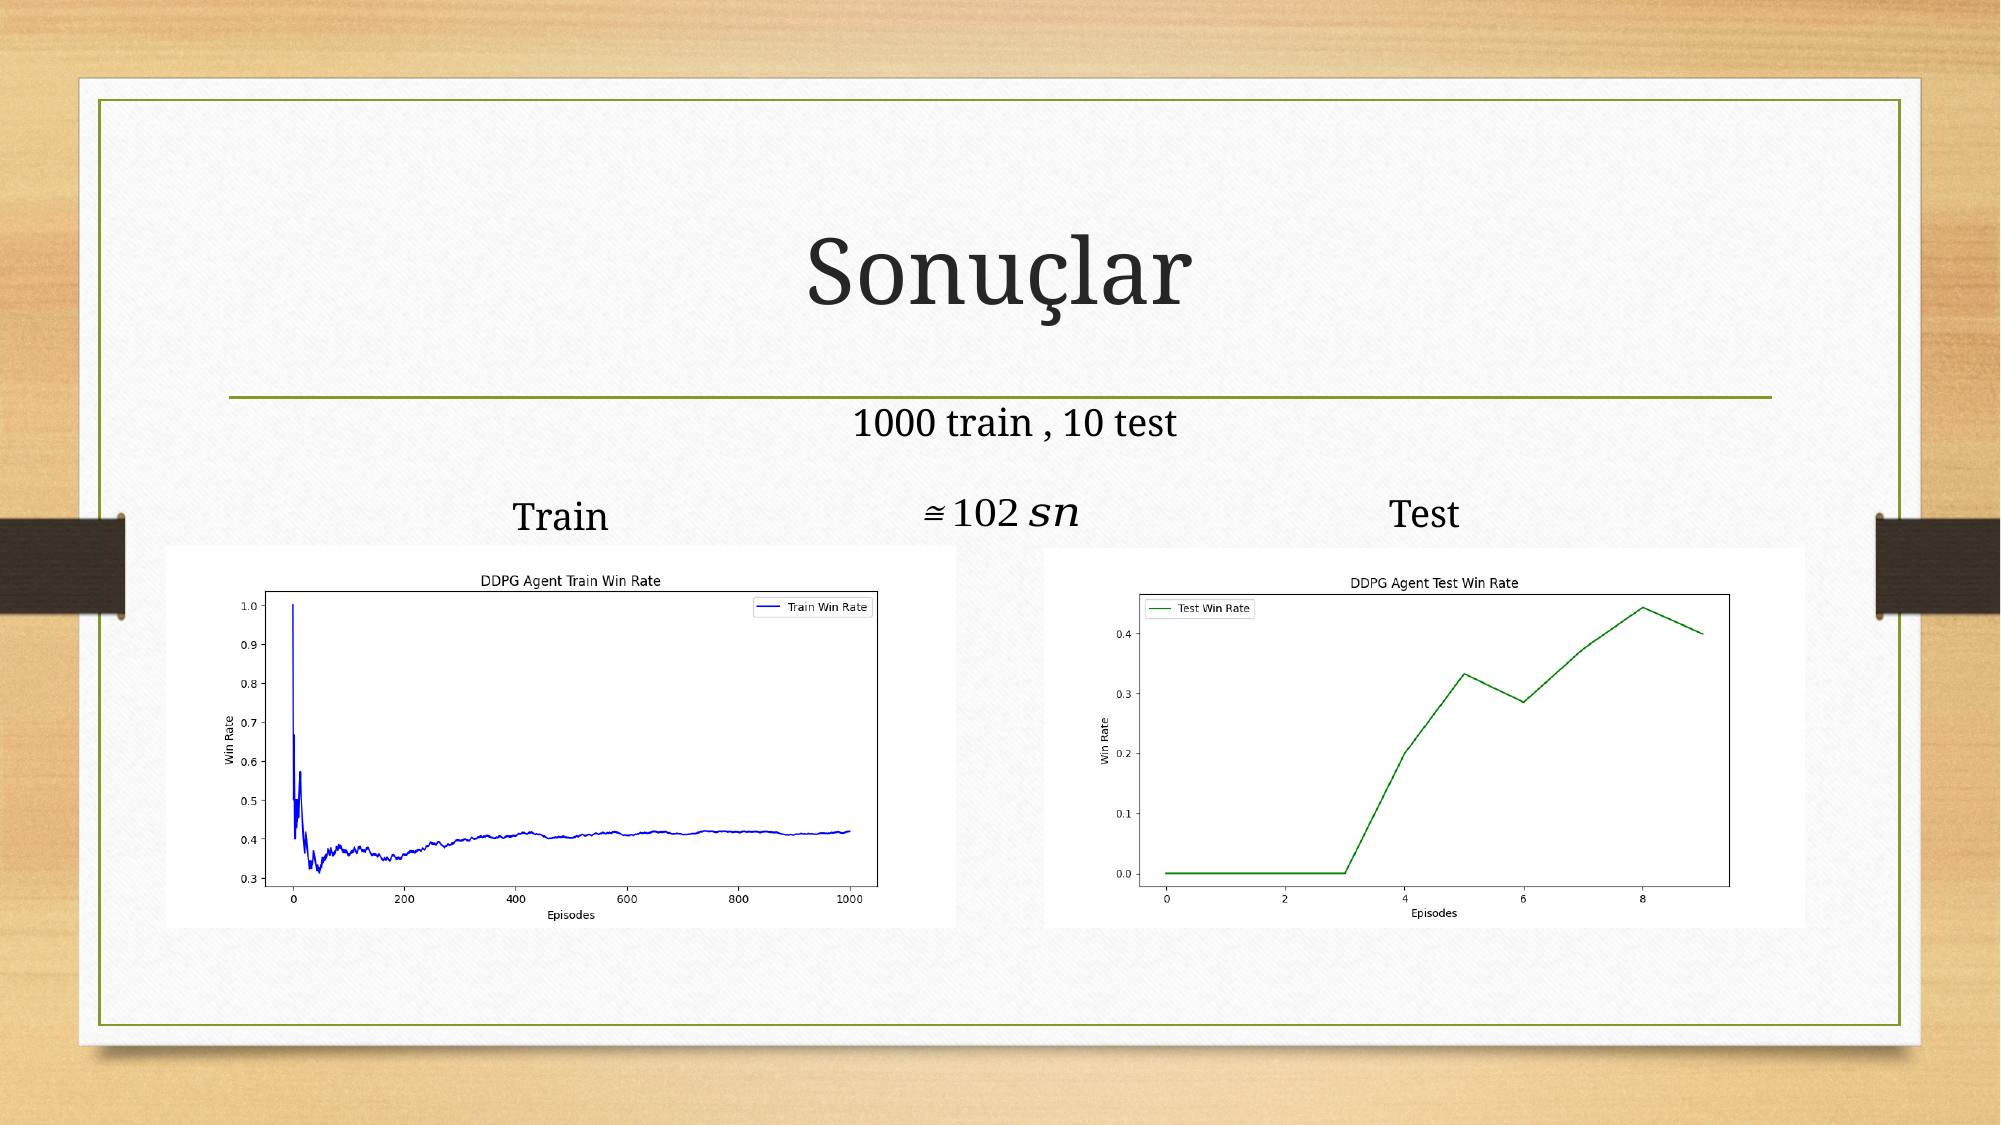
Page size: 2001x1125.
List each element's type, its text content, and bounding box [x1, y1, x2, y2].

title Sonuçlar [212, 161, 1788, 375]
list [166, 545, 956, 929]
picture [0, 0, 2001, 1125]
text_box Train [497, 485, 625, 545]
text_box 1000 train , 10 test [837, 391, 1193, 452]
text_box Test [1374, 482, 1475, 543]
